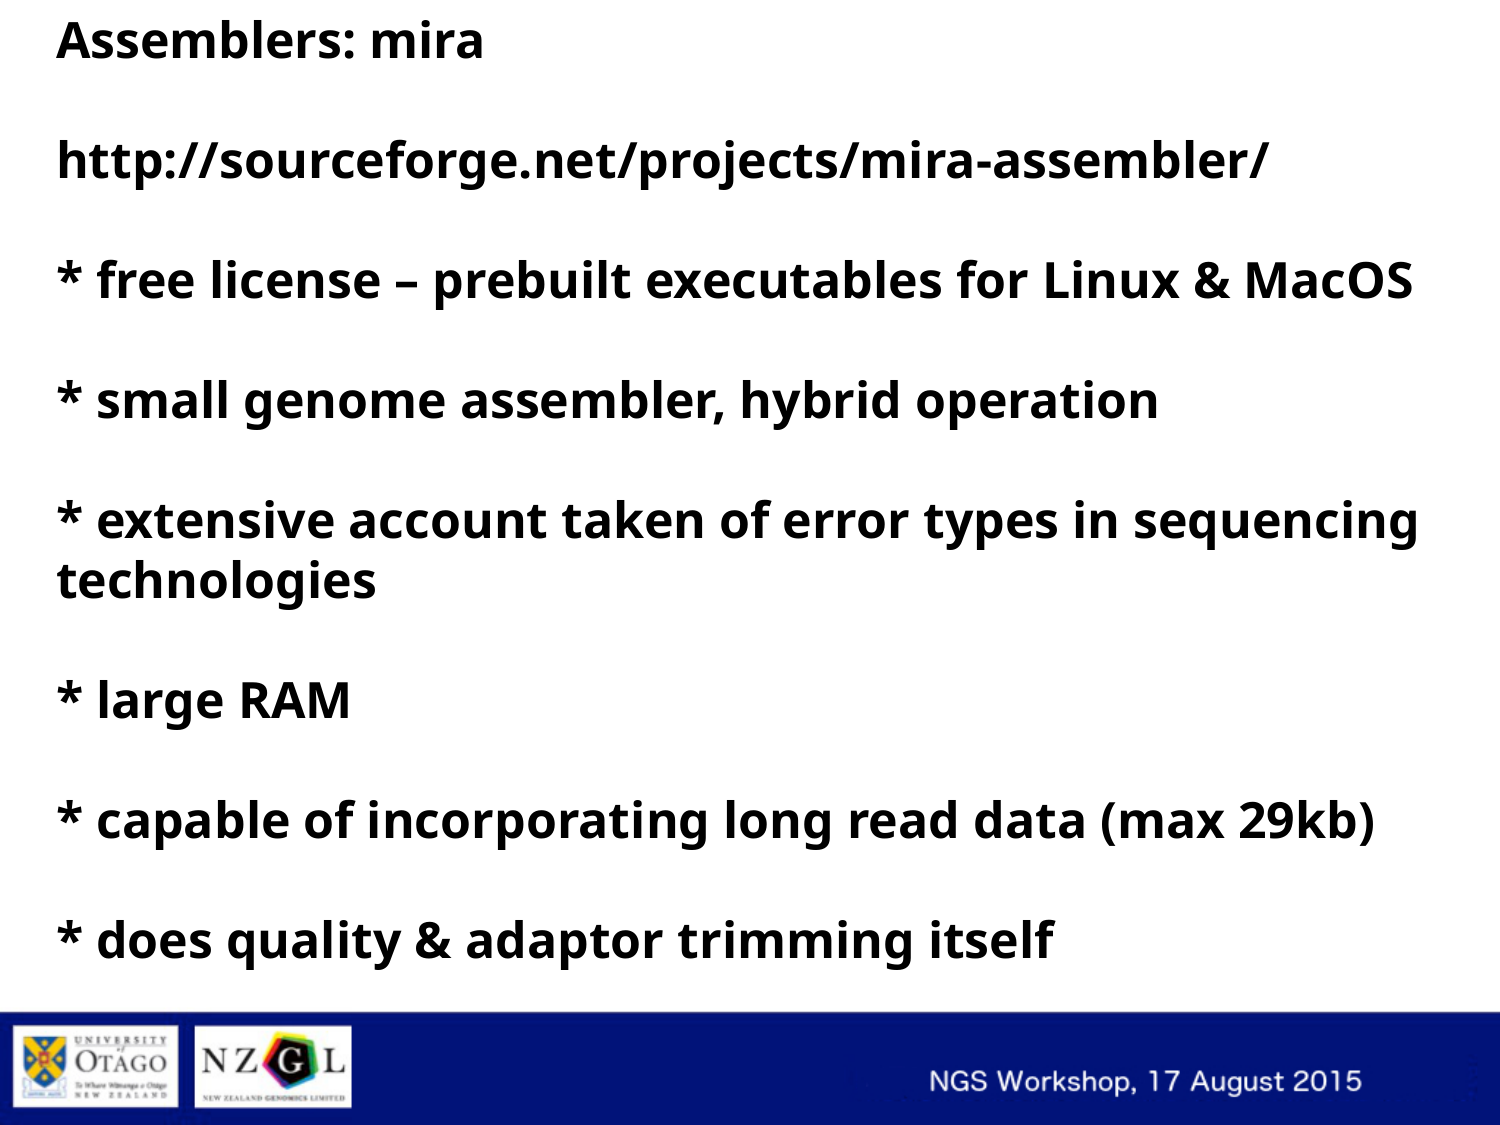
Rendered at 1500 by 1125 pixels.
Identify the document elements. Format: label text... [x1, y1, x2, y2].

picture [0, 0, 1500, 1125]
text_box Assemblers: mira http://sourceforge.net/projects/mira-assembler/ * free license – prebuilt executables for Linux & MacOS * small genome assembler, hybrid operation * extensive account taken of error types in sequencing technologies * large RAM * capable of incorporating long read data (max 29kb) * does quality & adaptor trimming itself [41, 0, 1471, 976]
